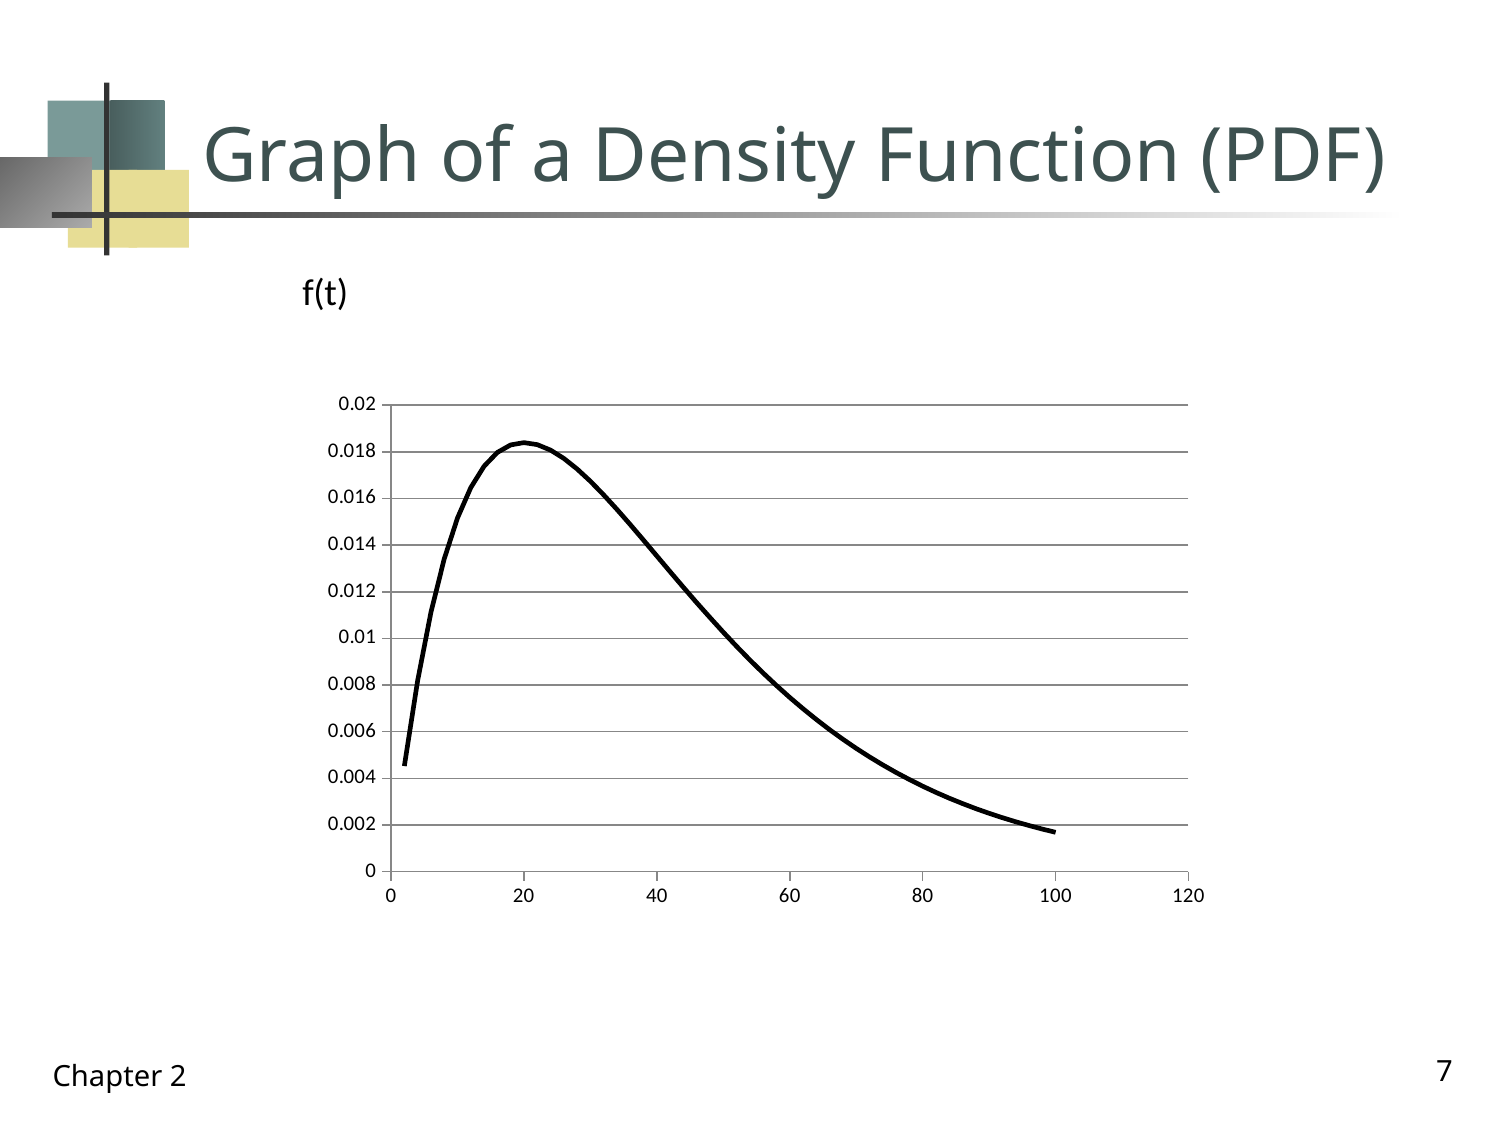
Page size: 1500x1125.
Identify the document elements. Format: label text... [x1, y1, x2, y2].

title Graph of a Density Function (PDF) [187, 99, 1438, 205]
slide_number Chapter 2 [37, 1024, 351, 1101]
chart [262, 249, 1226, 963]
slide_number 7 [1154, 1023, 1468, 1100]
